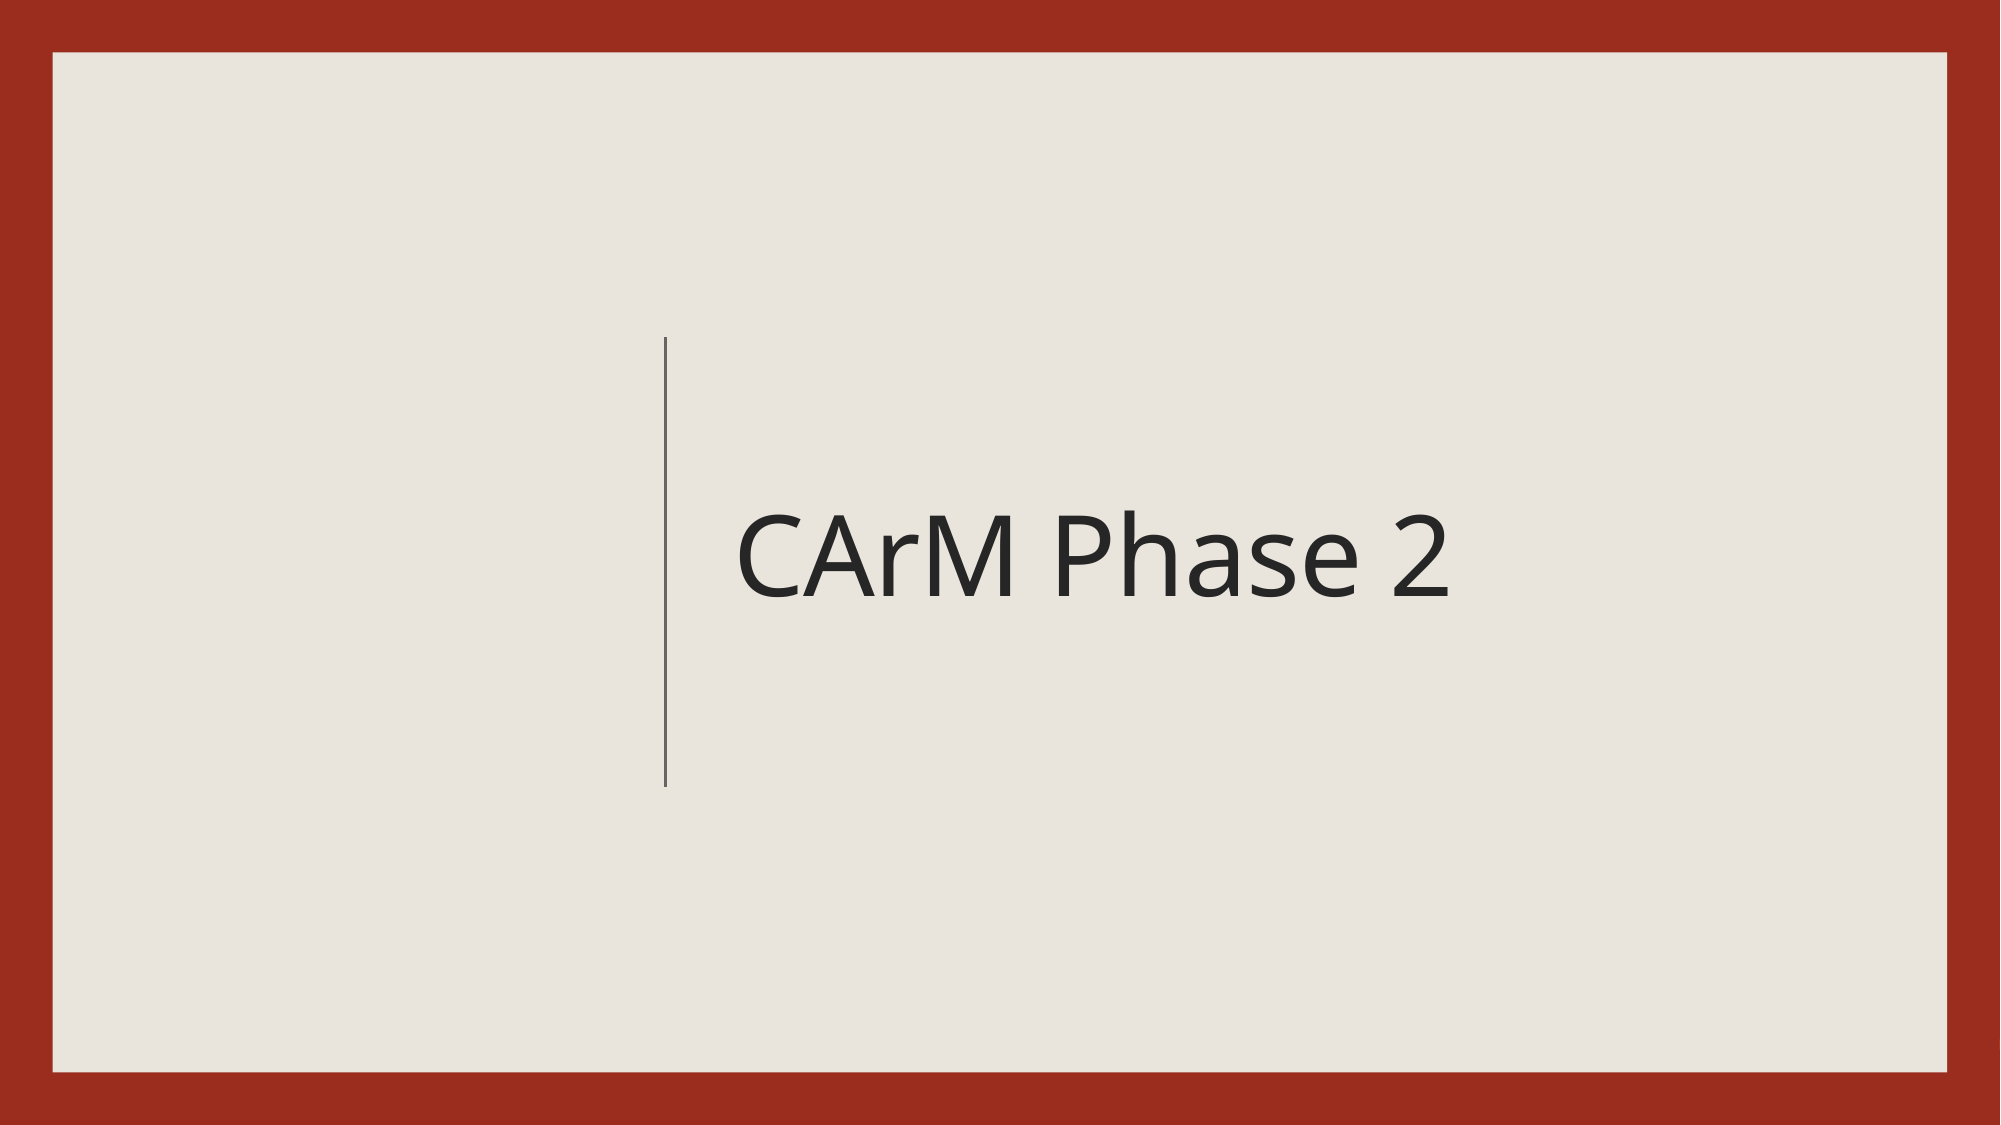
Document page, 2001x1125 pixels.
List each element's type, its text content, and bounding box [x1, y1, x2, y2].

text_box [0, 0, 2000, 1125]
title CArM Phase 2 [718, 158, 1829, 967]
text_box [51, 51, 1948, 1074]
